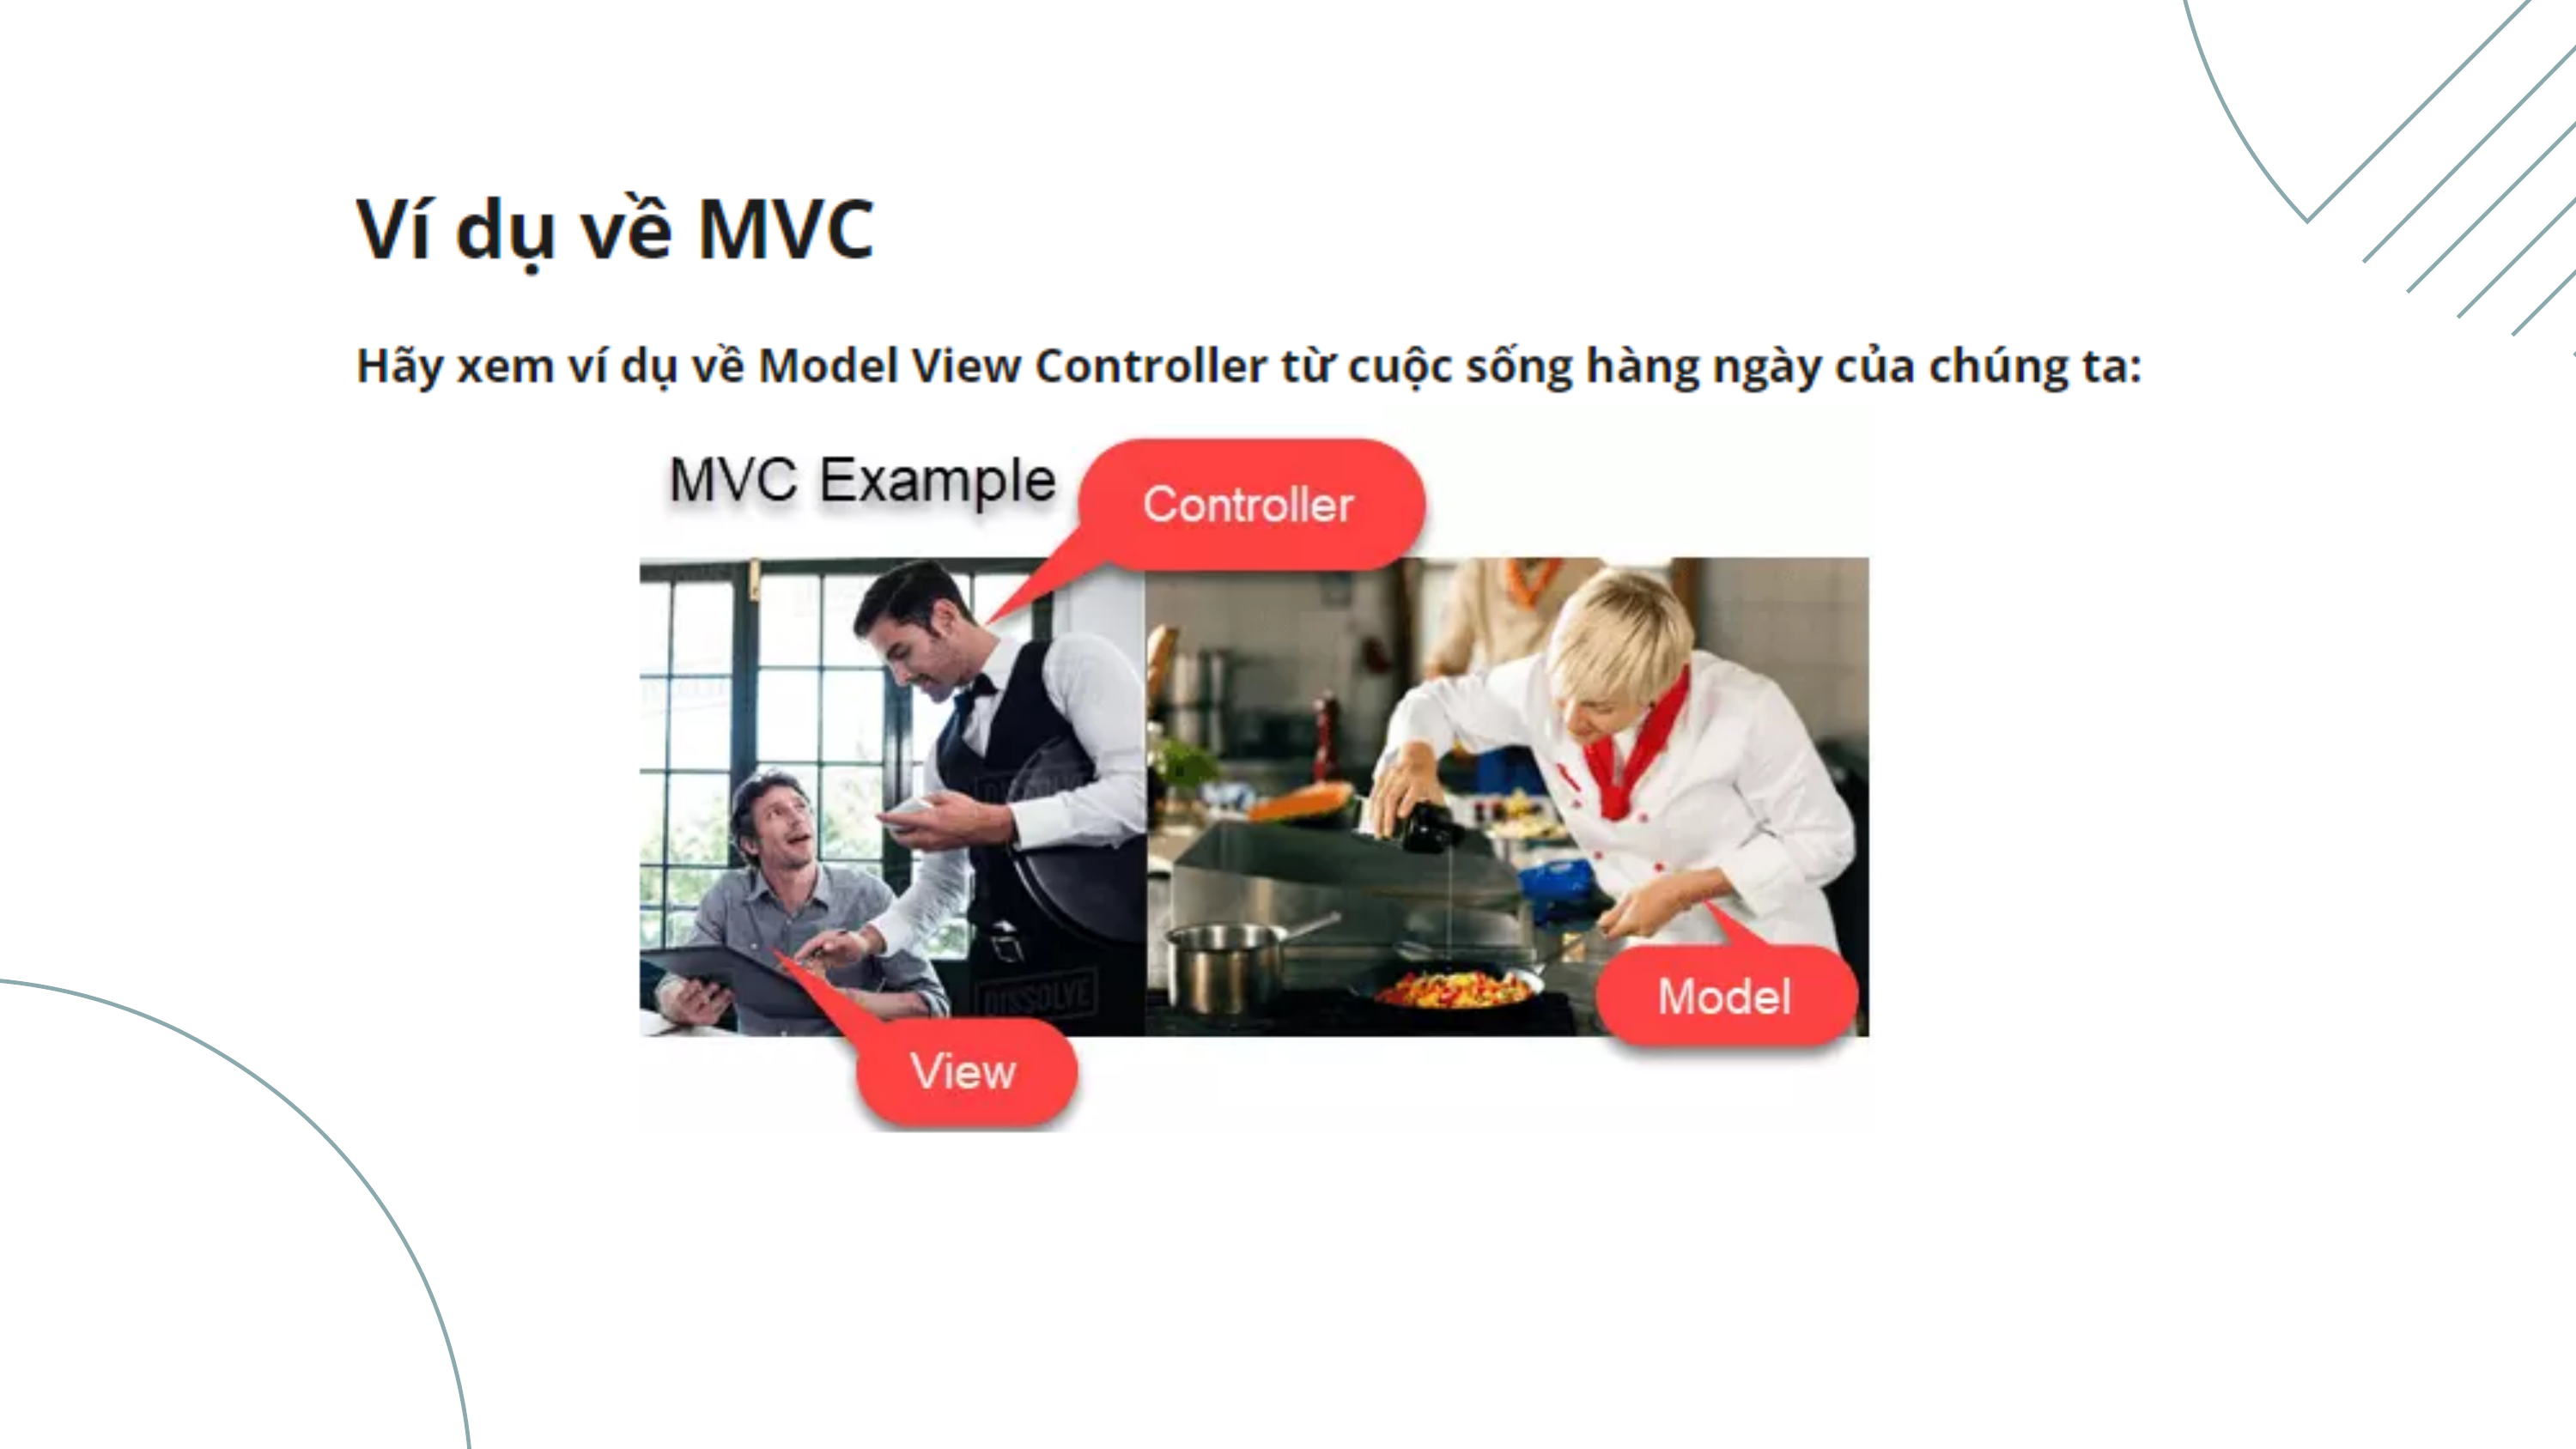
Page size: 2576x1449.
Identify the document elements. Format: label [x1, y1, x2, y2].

text_box [0, 1057, 665, 1449]
picture [336, 176, 2159, 1143]
